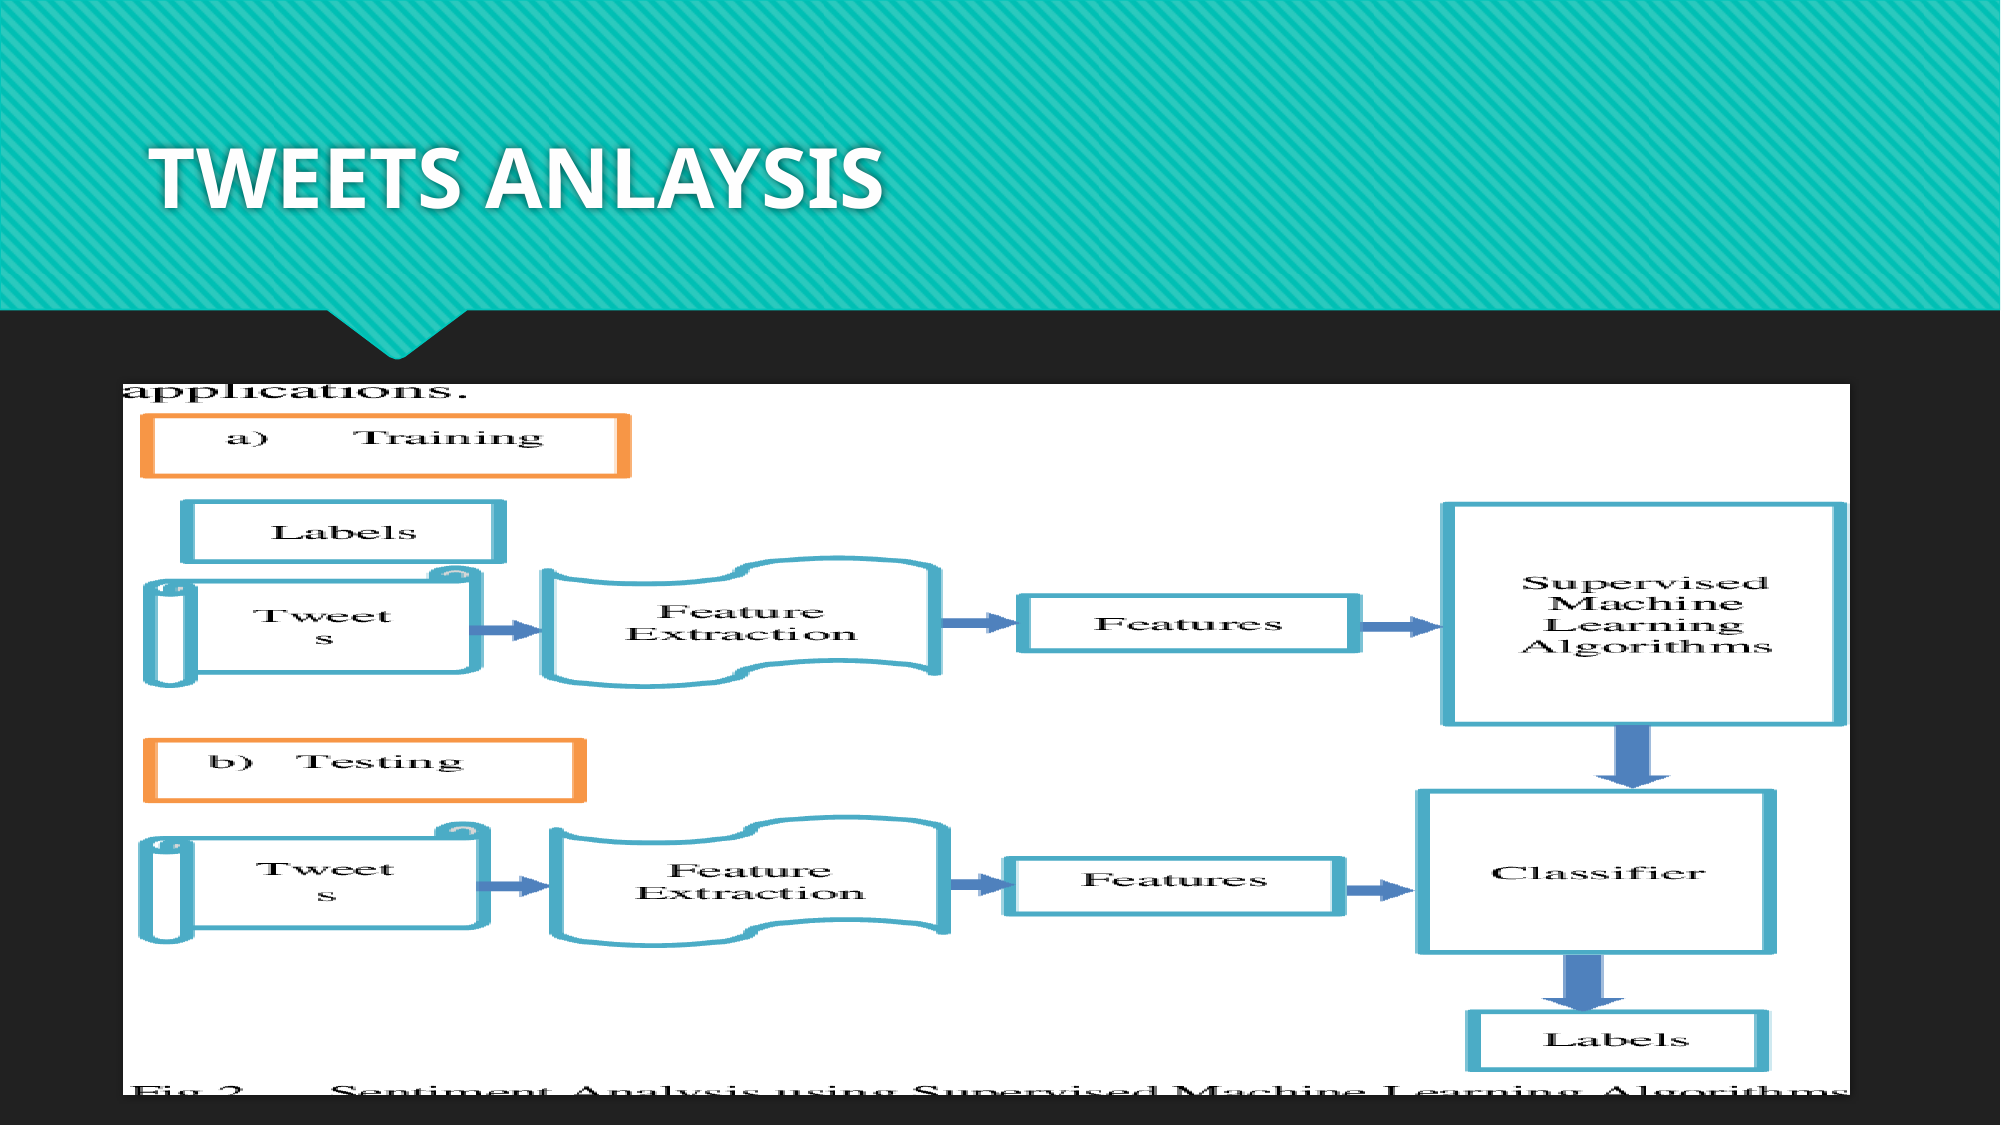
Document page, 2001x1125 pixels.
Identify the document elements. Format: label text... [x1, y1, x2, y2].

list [123, 383, 1851, 1095]
title TWEETS ANLAYSIS [132, 73, 1868, 233]
